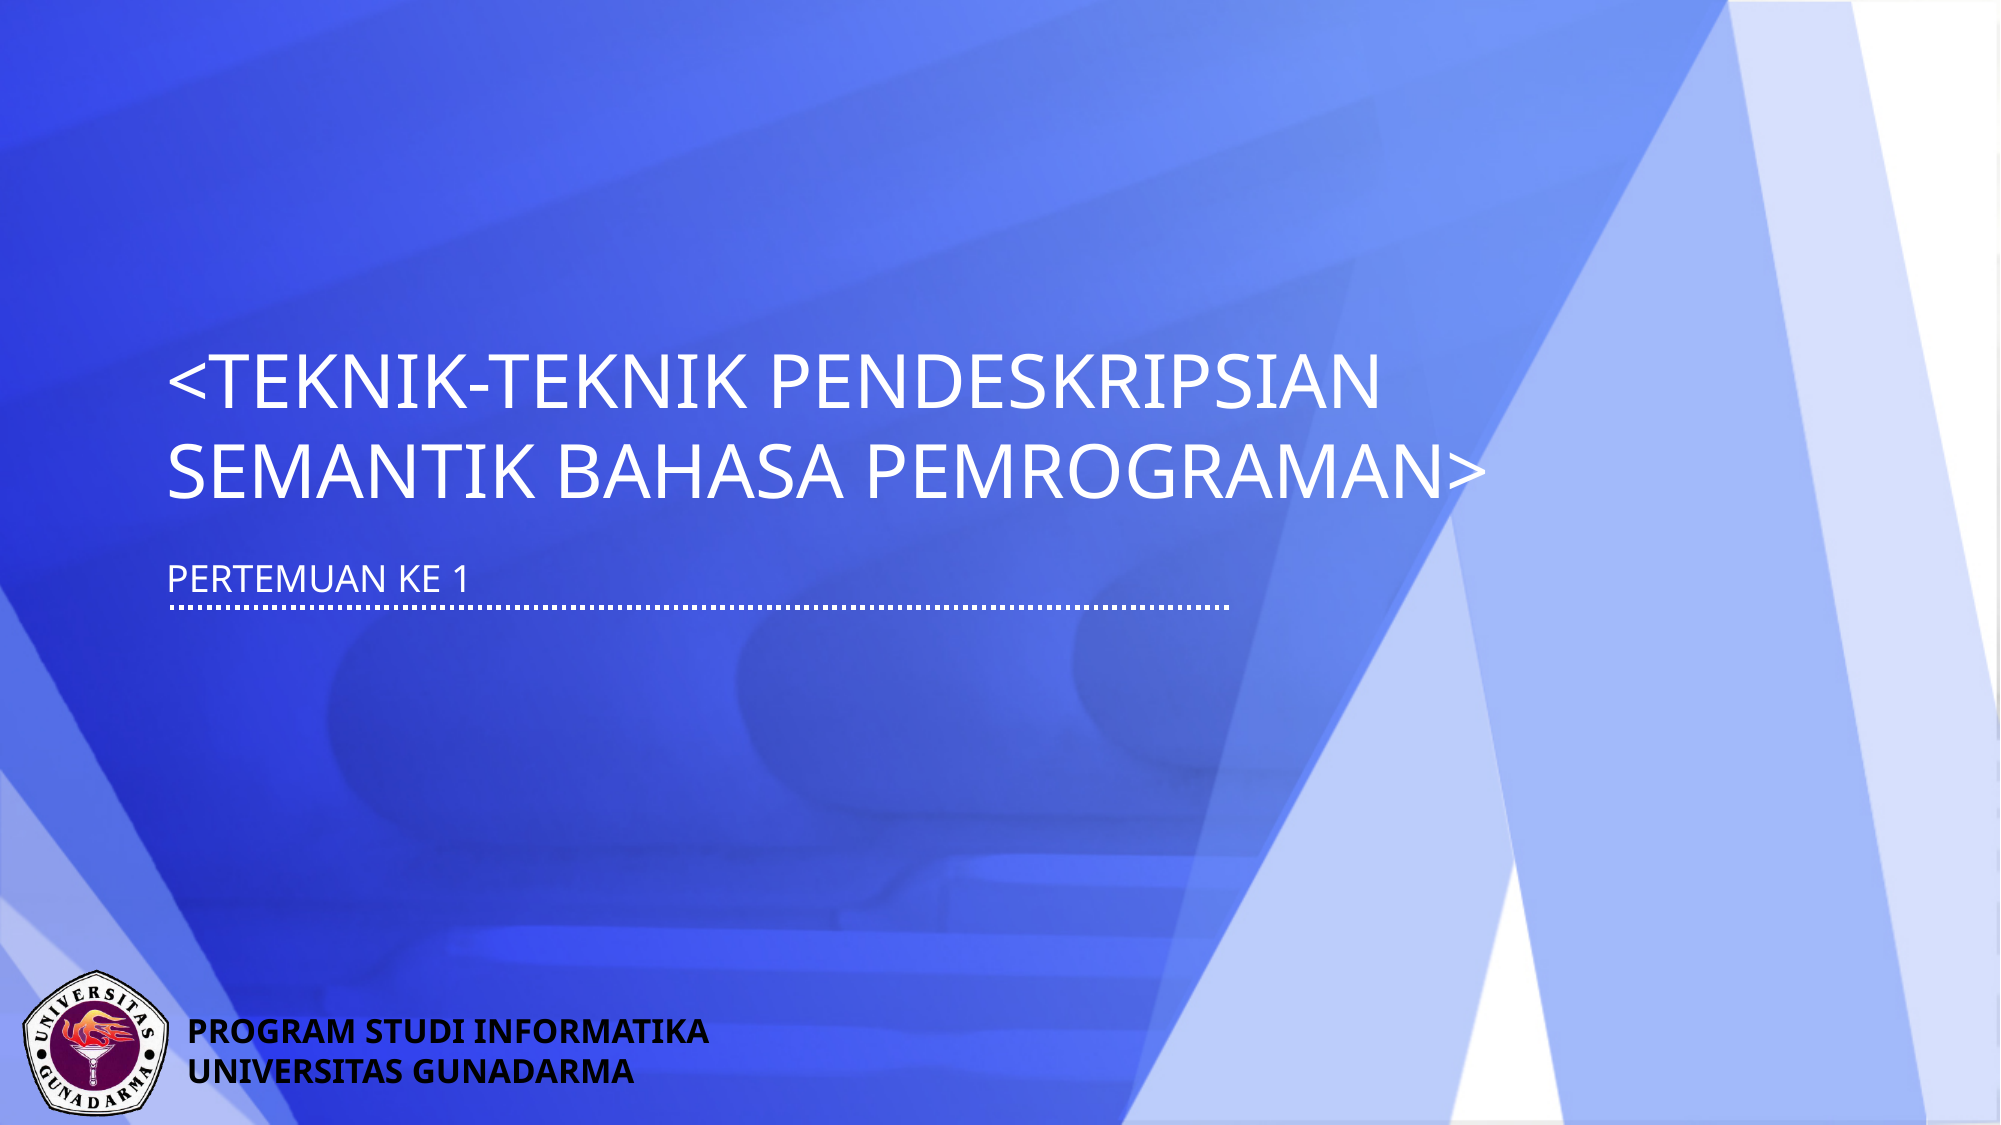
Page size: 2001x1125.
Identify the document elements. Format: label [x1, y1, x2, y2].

picture [0, 0, 2000, 1125]
text_box [13, 963, 1157, 1121]
